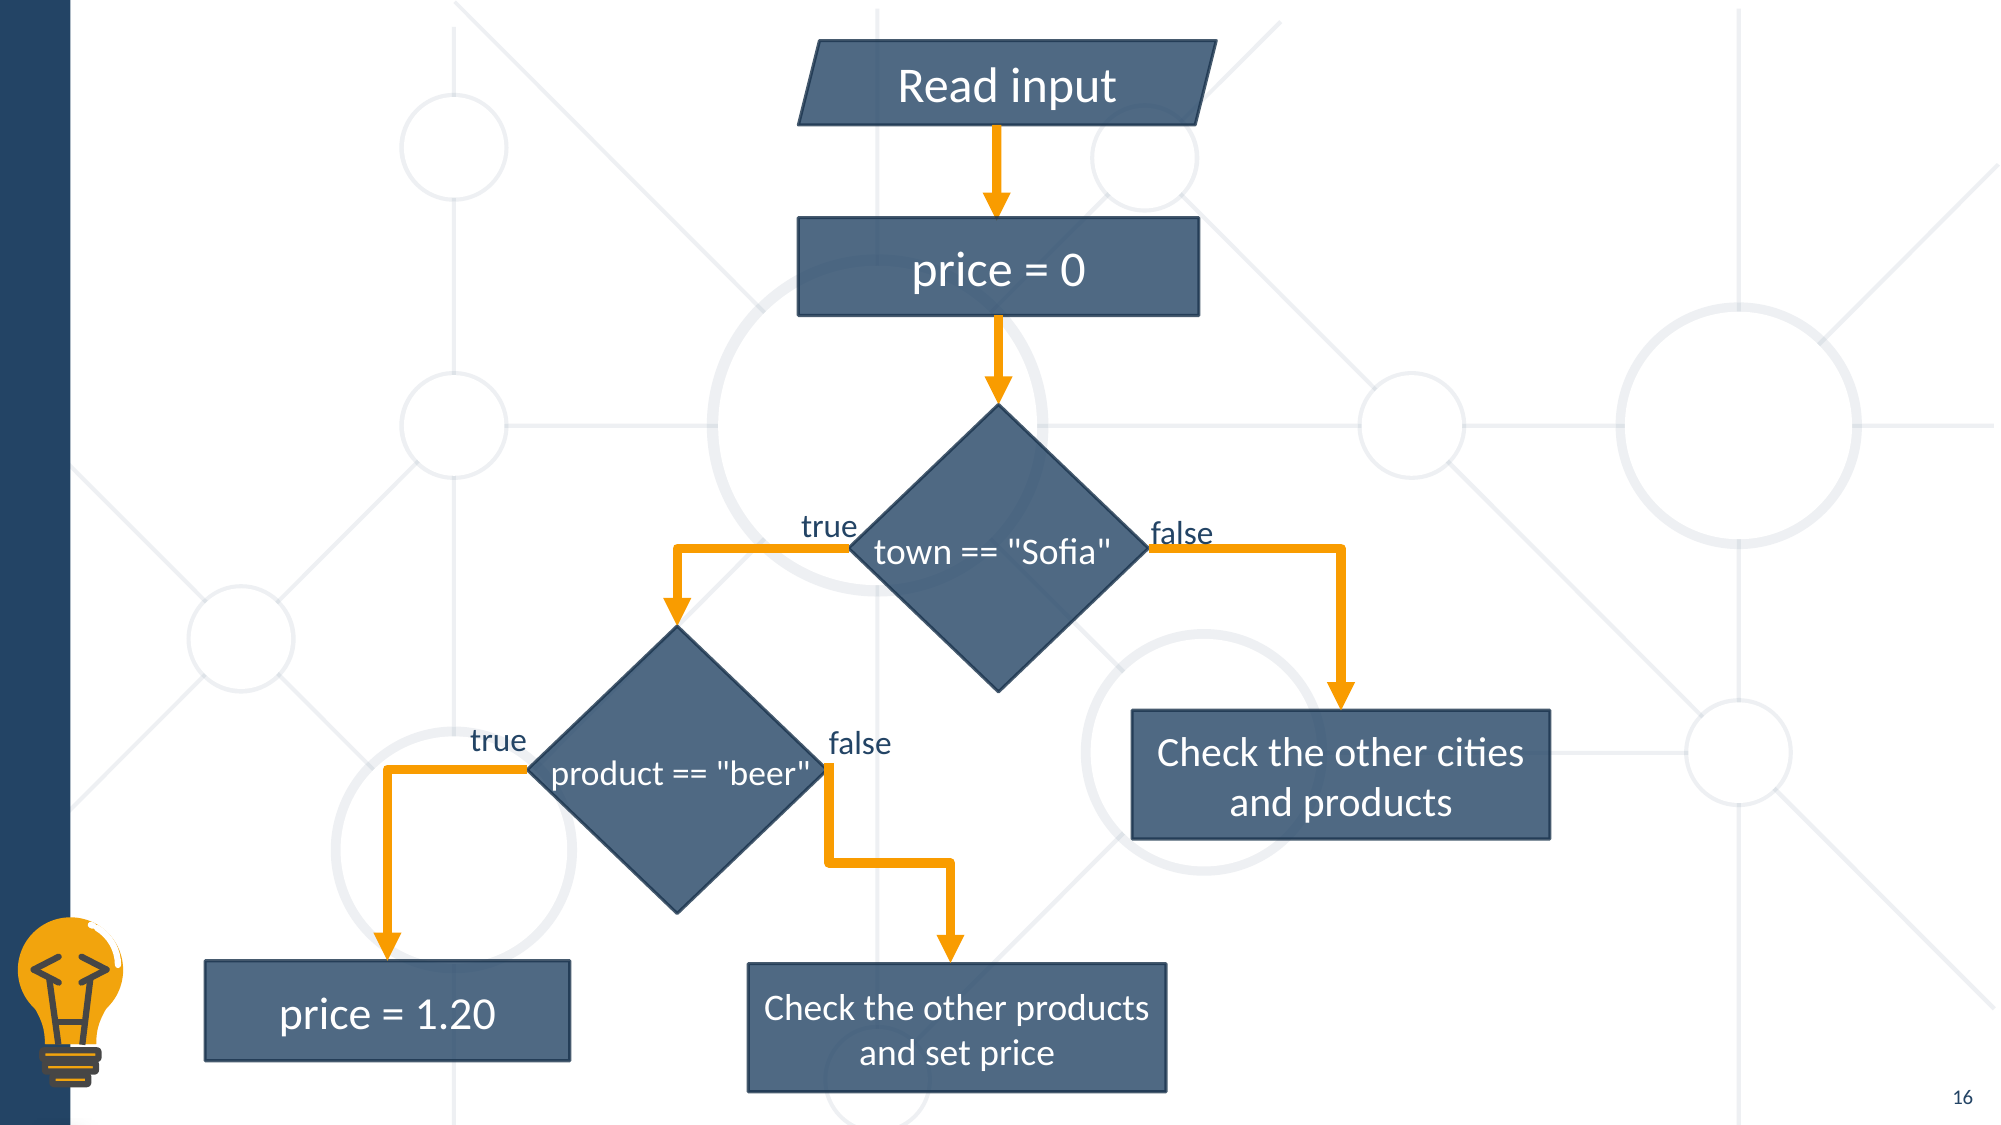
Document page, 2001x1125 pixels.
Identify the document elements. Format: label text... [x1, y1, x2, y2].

text_box Check the other cities and products [1130, 708, 1552, 841]
text_box Read input [796, 38, 1219, 124]
text_box 16 [1927, 1067, 1989, 1117]
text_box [798, 124, 1200, 316]
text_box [526, 625, 853, 914]
text_box price = 1.20 [203, 959, 572, 1063]
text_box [387, 696, 575, 961]
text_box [1126, 489, 1342, 711]
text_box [805, 699, 951, 964]
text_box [676, 482, 920, 627]
text_box Check the other products and set price [746, 962, 1168, 1094]
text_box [848, 404, 1149, 693]
